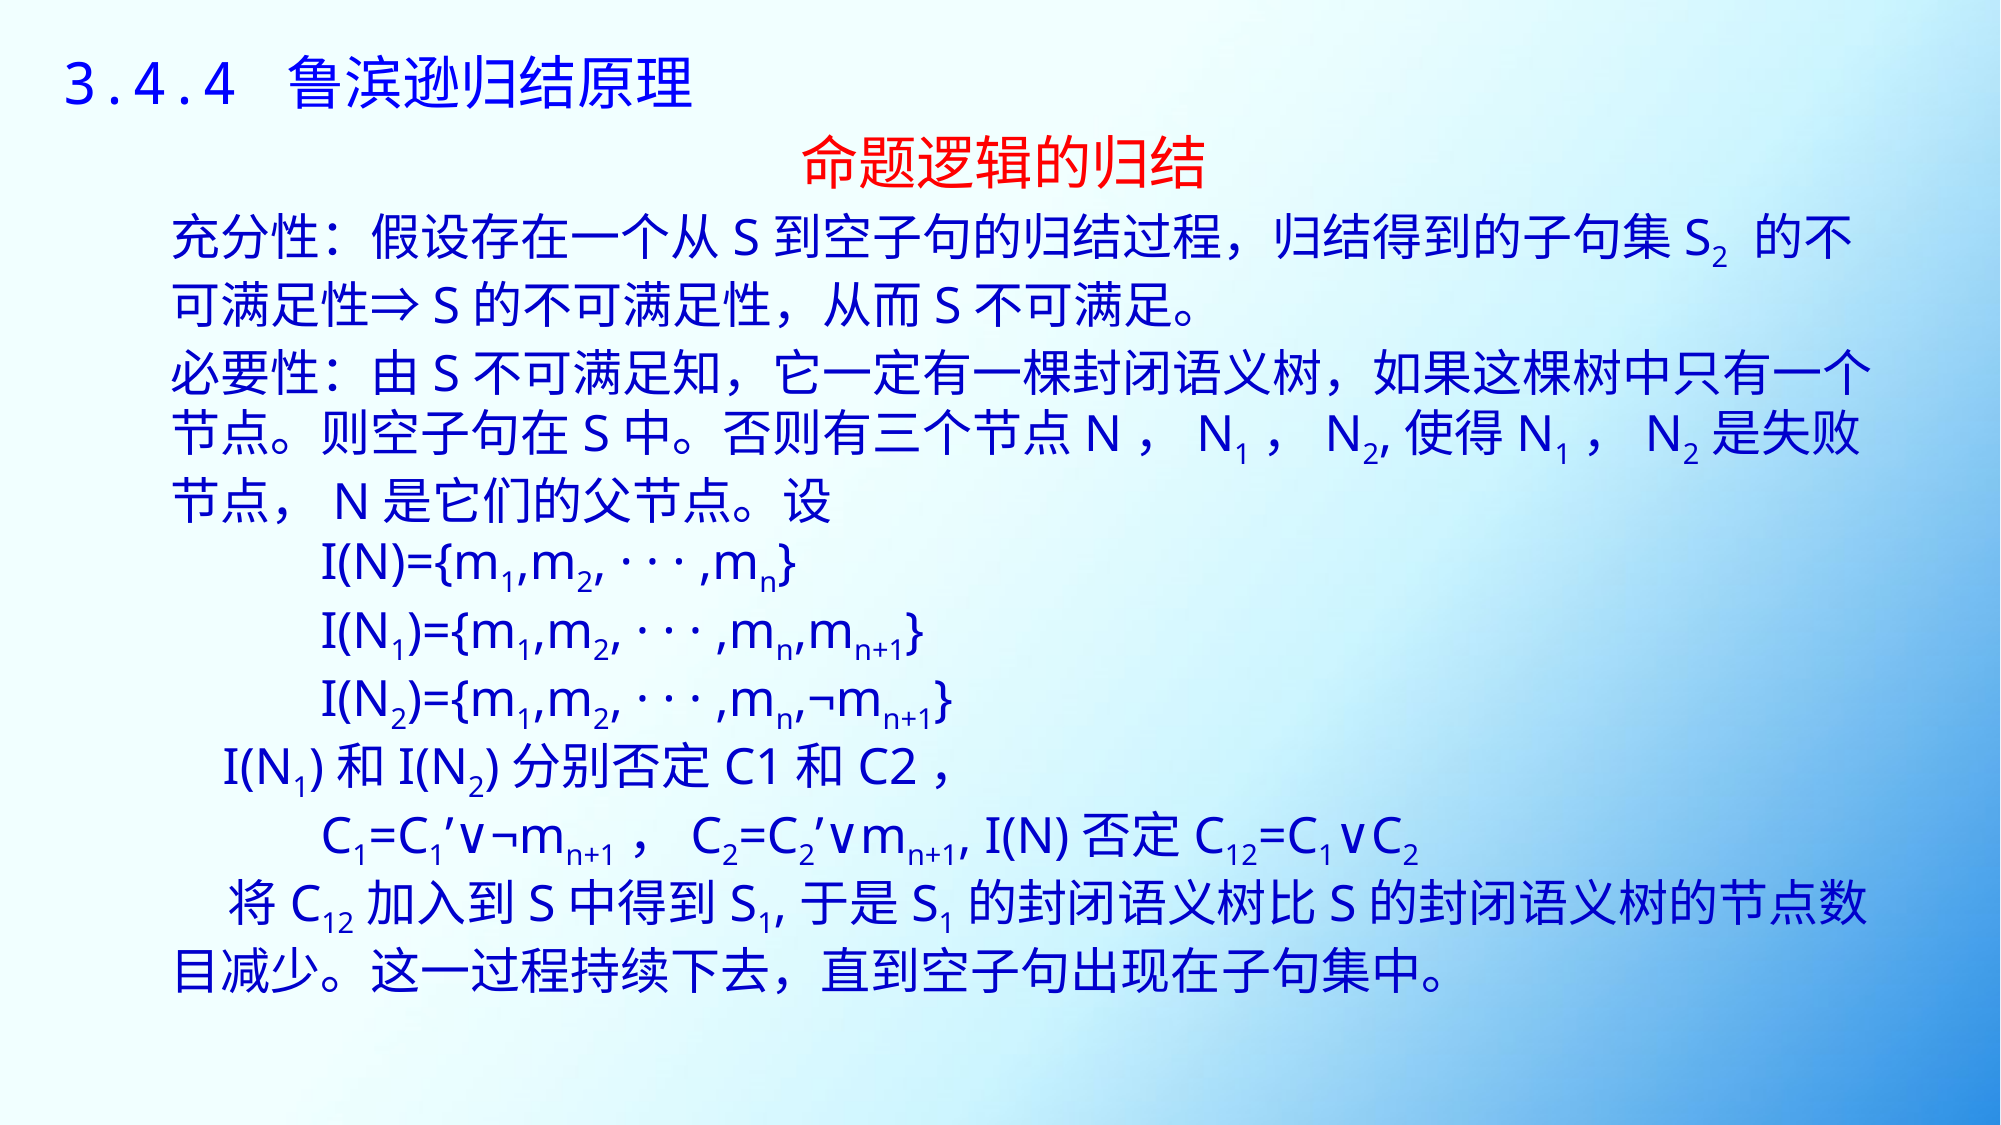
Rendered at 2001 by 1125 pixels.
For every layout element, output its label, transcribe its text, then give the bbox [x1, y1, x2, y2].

picture [0, 0, 2001, 1125]
title 3.4.4 鲁滨逊归结原理 [47, 32, 1398, 118]
slide_number [1412, 1042, 1863, 1103]
text_box 充分性：假设存在一个从S到空子句的归结过程，归结得到的子句集S2 的不可满足性⇒S的不可满足性，从而S不可满足。 [155, 198, 1914, 334]
text_box 必要性：由S不可满足知，它一定有一棵封闭语义树，如果这棵树中只有一个节点。则空子句在S中。否则有三个节点N，N1，N2,使得N1，N2是失败节点，N是它们的父节点。设 I(N)={m1,m2, · · · ,mn} I(N1)={m1,m2, · · · ,mn,mn+1} I(N2)={m1,m2, · · · ,mn,¬mn+1} I(N1)和I(N2)分别否定C1和C2， C1=C1’∨¬mn+1，C2=C2’∨mn+1, I(N)否定C12=C1∨C2 将C12加入到S中得到S1,于是S1的封闭语义树比S的封闭语义树的节点数目减少。这一过程持续下去，直到空子句出现在子句集中。 [155, 334, 1914, 1007]
text_box 命题逻辑的归结 [47, 118, 1967, 204]
